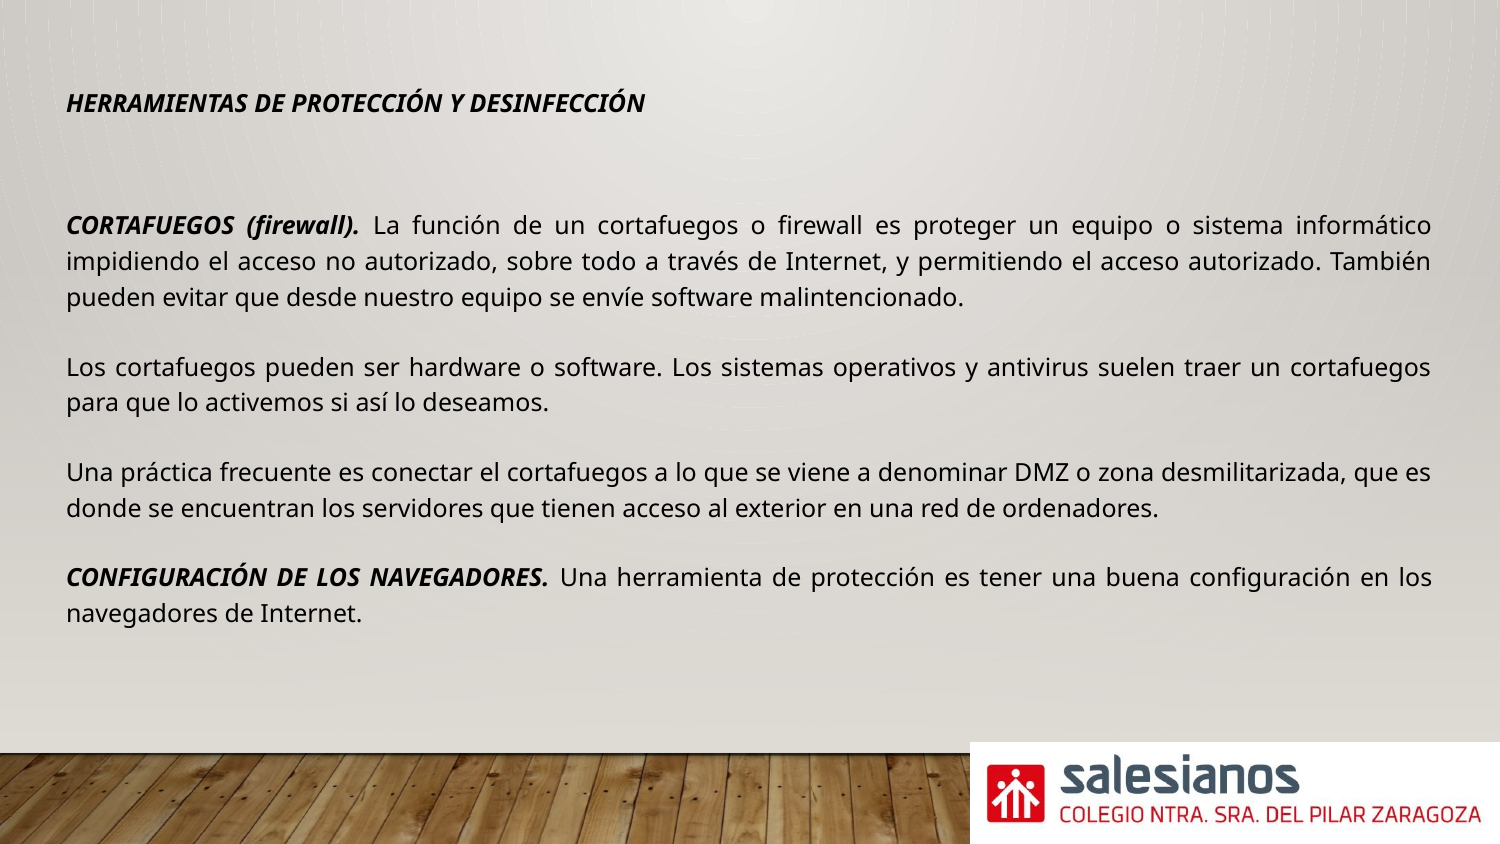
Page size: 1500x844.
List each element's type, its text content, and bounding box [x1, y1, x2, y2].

list CORTAFUEGOS (firewall). La función de un cortafuegos o firewall es proteger un equipo o sistema informático impidiendo el acceso no autorizado, sobre todo a través de Internet, y permitiendo el acceso autorizado. También pueden evitar que desde nuestro equipo se envíe software malintencionado. Los cortafuegos pueden ser hardware o software. Los sistemas operativos y antivirus suelen traer un cortafuegos para que lo activemos si así lo deseamos. Una práctica frecuente es conectar el cortafuegos a lo que se viene a denominar DMZ o zona desmilitarizada, que es donde se encuentran los servidores que tienen acceso al exterior en una red de ordenadores. CONFIGURACIÓN DE LOS NAVEGADORES. Una herramienta de protección es tener una buena configuración en los navegadores de Internet. [51, 189, 1449, 750]
picture [0, 741, 1500, 844]
title HERRAMIENTAS DE PROTECCIÓN Y DESINFECCIÓN [51, 72, 1449, 167]
